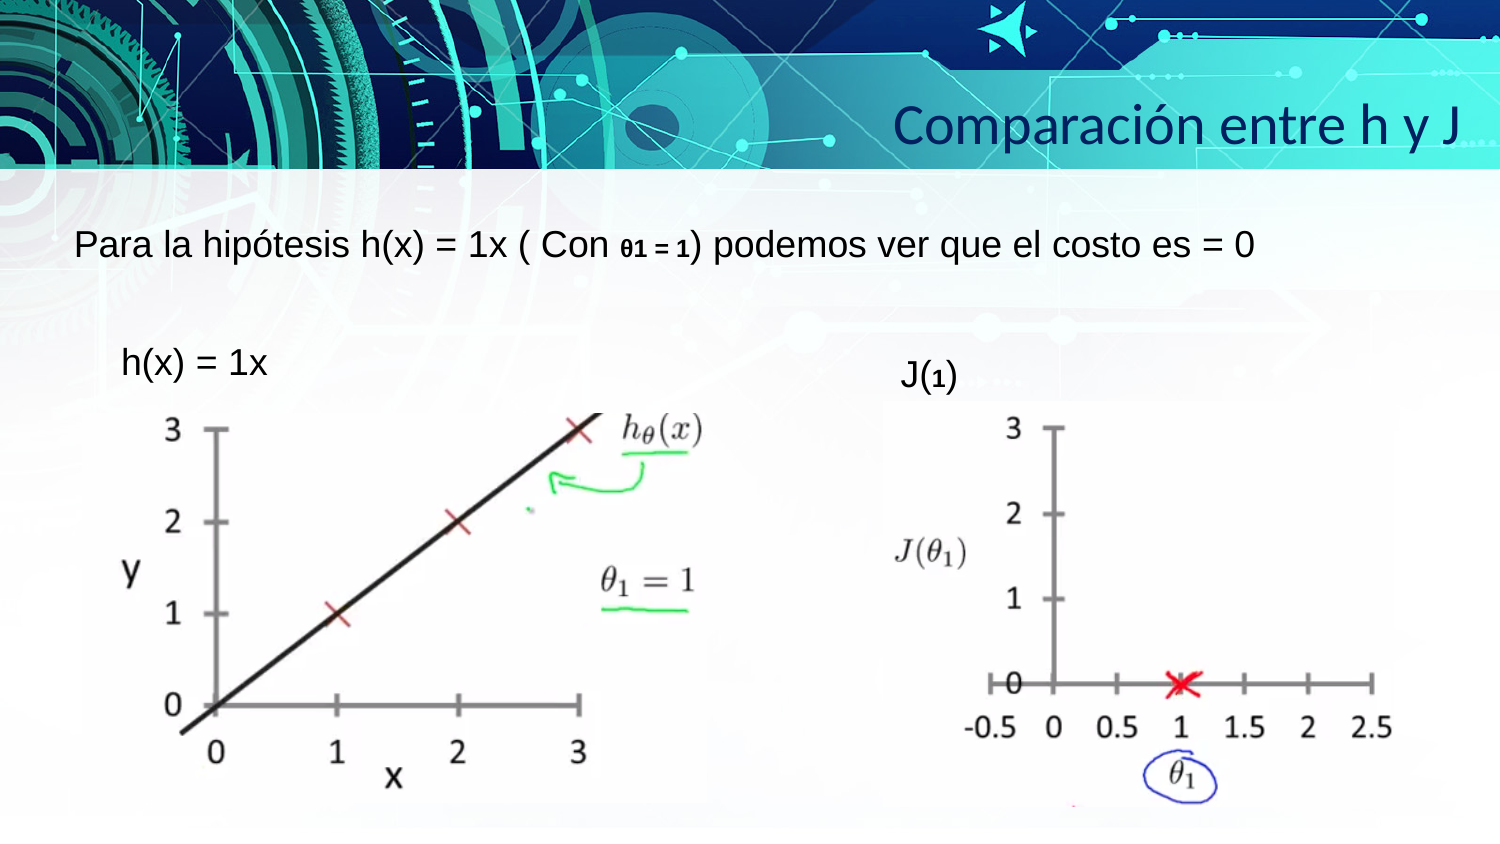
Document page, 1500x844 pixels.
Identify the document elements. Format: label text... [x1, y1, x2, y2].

picture [0, 0, 1500, 844]
text_box J(1) [885, 342, 974, 399]
text_box h(x) = 1x [106, 330, 283, 388]
text_box Comparación entre h y J [124, 71, 1477, 171]
text_box [22, 189, 1441, 378]
text_box [73, 378, 885, 797]
text_box [974, 378, 1426, 797]
text_box Para la hipótesis h(x) = 1x ( Con θ1 = 1) podemos ver que el costo es = 0 [58, 212, 1288, 270]
